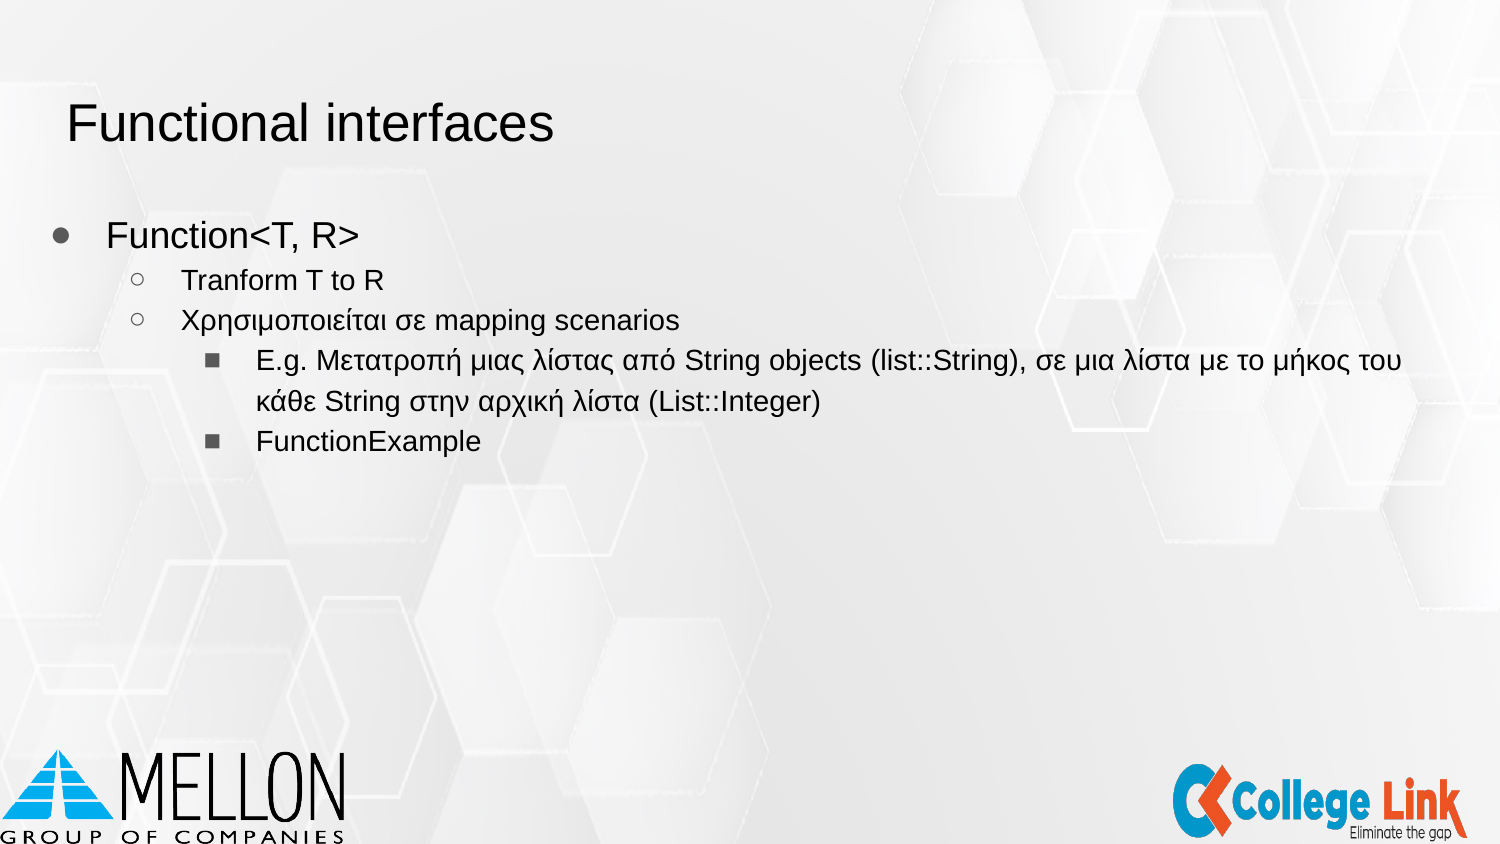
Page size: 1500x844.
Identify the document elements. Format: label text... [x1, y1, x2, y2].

title Functional interfaces [51, 72, 1449, 167]
picture [0, 0, 1500, 844]
list Function<T, R> Tranform T to R Χρησιμοποιείται σε mapping scenarios E.g. Μετατροπή μιας λίστας από String objects (list::String), σε μια λίστα με το μήκος του κάθε String στην αρχική λίστα (List::Integer) FunctionExample [15, 189, 1449, 750]
